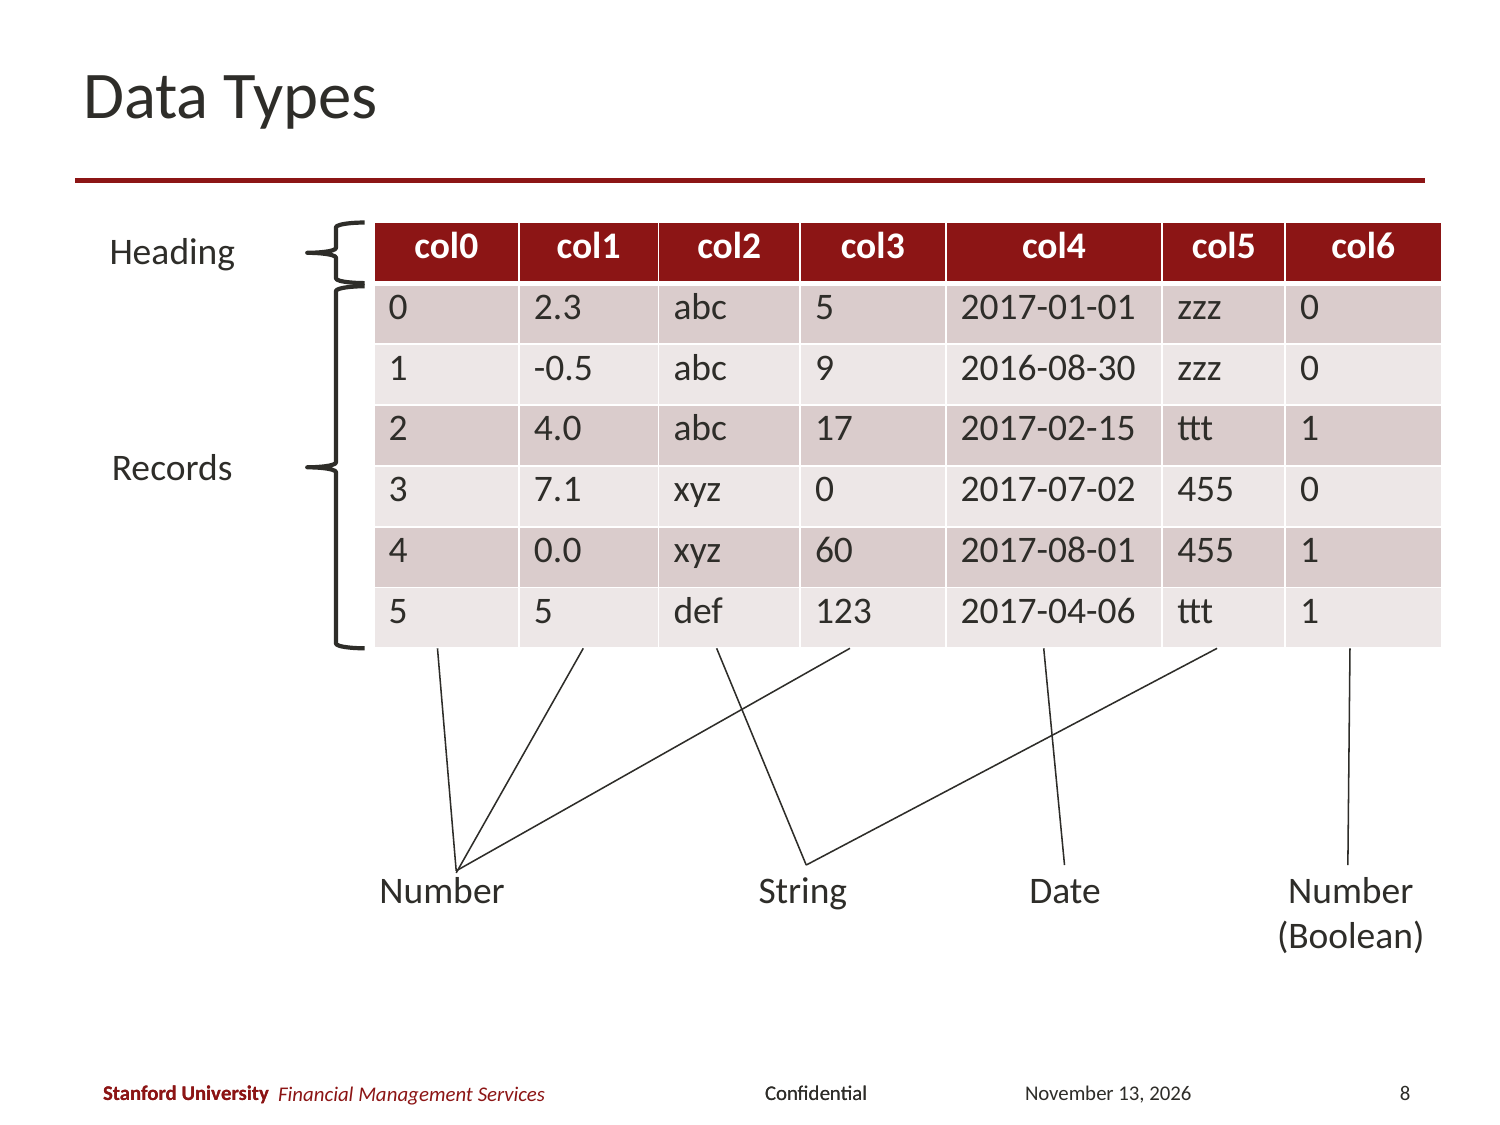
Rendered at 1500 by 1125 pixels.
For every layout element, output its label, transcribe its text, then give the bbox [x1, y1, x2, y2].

table_cell 5 [375, 588, 518, 647]
table_cell 455 [1163, 528, 1284, 587]
text_box Number [364, 858, 520, 918]
table_cell 2 [375, 406, 518, 465]
table_header col4 [947, 223, 1161, 281]
table_cell abc [659, 286, 799, 343]
table_cell 0.0 [520, 528, 658, 587]
slide_number 27 [1344, 858, 1353, 870]
table_cell 2017-08-01 [947, 528, 1161, 587]
table_cell ttt [1163, 588, 1284, 647]
text_box [308, 221, 365, 284]
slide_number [1010, 1061, 1218, 1122]
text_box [1065, 647, 1218, 866]
table_cell 2017-04-06 [947, 588, 1161, 646]
table_cell 4 [375, 528, 518, 587]
title Data Types [68, 26, 1418, 157]
table_header col6 [1286, 223, 1441, 281]
table_cell 0 [1286, 286, 1441, 343]
table_cell 455 [1163, 467, 1284, 526]
table_header col0 [375, 223, 518, 281]
table_cell 2016-08-30 [947, 345, 1161, 404]
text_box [437, 647, 452, 871]
text_box String [743, 874, 863, 918]
table_cell 9 [801, 345, 945, 404]
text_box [805, 647, 1042, 866]
table_cell 123 [801, 588, 945, 646]
table_cell 1 [1286, 588, 1441, 647]
slide_number 8 [1324, 1061, 1425, 1122]
table_header col1 [520, 223, 658, 281]
table_cell 1 [375, 345, 518, 404]
table_cell 5 [520, 588, 658, 646]
table_cell 0 [801, 467, 945, 526]
table_cell zzz [1163, 345, 1284, 404]
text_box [716, 647, 804, 866]
table_cell 2017-07-02 [947, 467, 1161, 526]
table_cell xyz [659, 528, 799, 587]
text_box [455, 647, 715, 871]
table_cell 7.1 [520, 467, 658, 526]
text_box Number (Boolean) [1262, 858, 1440, 963]
table_cell 1 [1286, 528, 1441, 587]
table_cell 2017-02-15 [947, 406, 1161, 465]
table_cell 4.0 [520, 406, 658, 465]
table_cell zzz [1163, 286, 1284, 343]
table_cell 60 [801, 528, 945, 587]
text_box Date [1014, 874, 1116, 918]
text_box Heading [37, 219, 308, 279]
table_header col2 [659, 223, 799, 281]
table_header col5 [1163, 223, 1284, 281]
table_cell 2017-01-01 [947, 286, 1161, 343]
table_cell 2.3 [520, 286, 658, 343]
table_cell 0 [1286, 467, 1441, 526]
text_box [308, 285, 365, 650]
table_cell xyz [659, 467, 799, 526]
table_header col3 [801, 223, 945, 281]
table_cell abc [659, 406, 799, 465]
footer Financial Management Services [263, 1062, 739, 1123]
table_cell abc [659, 345, 799, 404]
table_cell 5 [801, 286, 945, 343]
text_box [1347, 647, 1351, 866]
table_cell ttt [1163, 406, 1284, 465]
table_cell 1 [1286, 406, 1441, 465]
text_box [1043, 647, 1065, 866]
table_cell 17 [801, 406, 945, 465]
text_box Records [37, 435, 308, 496]
table_cell def [659, 588, 799, 646]
table_cell 3 [375, 467, 518, 526]
table_cell -0.5 [520, 345, 658, 404]
table_cell 0 [1286, 345, 1441, 404]
table_cell 0 [375, 286, 518, 343]
